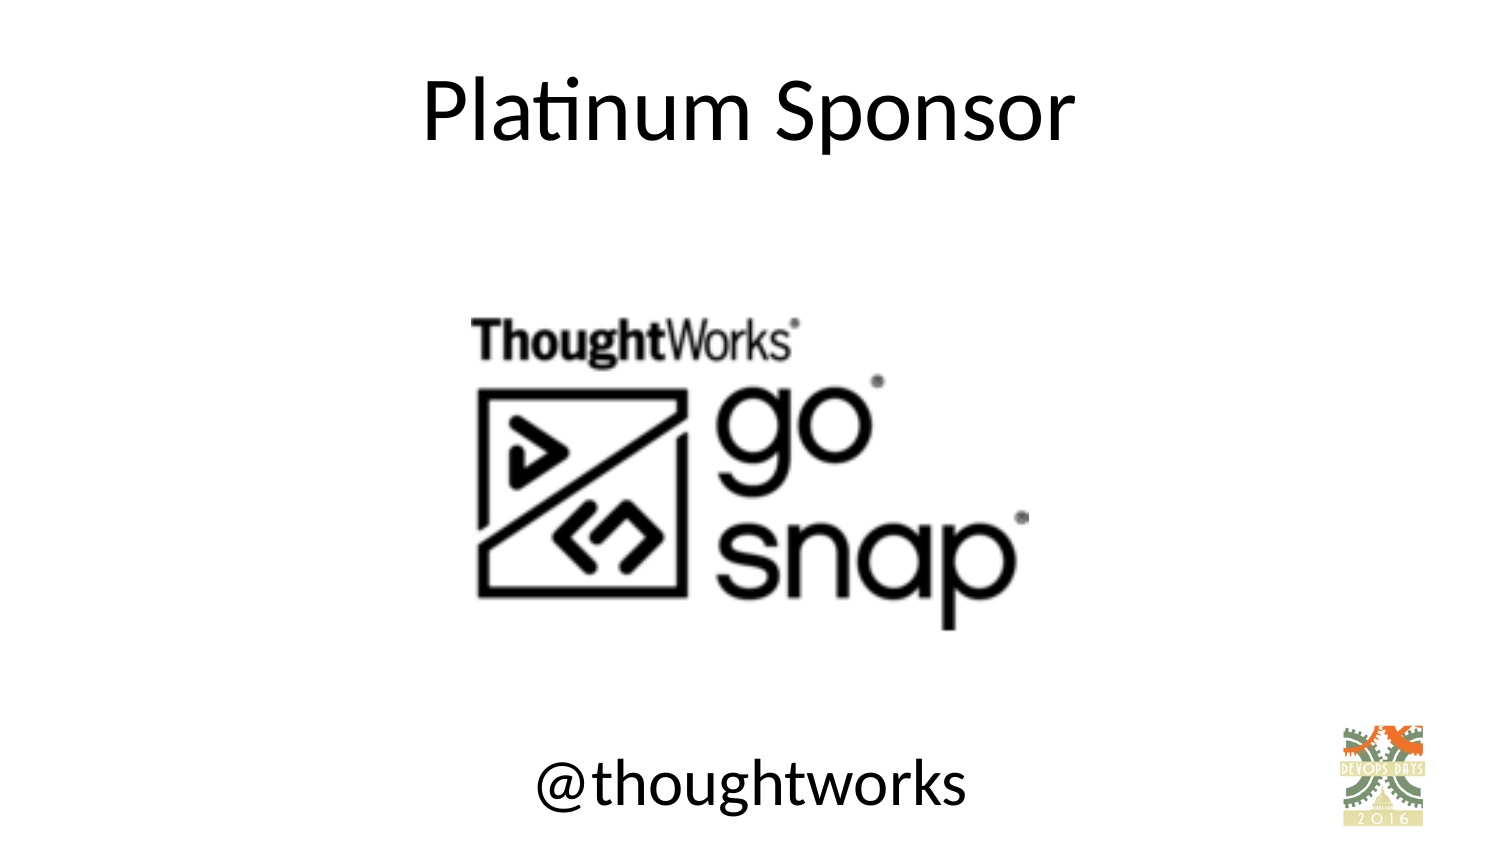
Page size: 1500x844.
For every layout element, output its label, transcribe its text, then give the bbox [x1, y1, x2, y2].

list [74, 196, 1426, 754]
text_box @thoughtworks [512, 763, 988, 827]
title Platinum Sponsor [75, 33, 1425, 175]
picture [1336, 716, 1430, 837]
